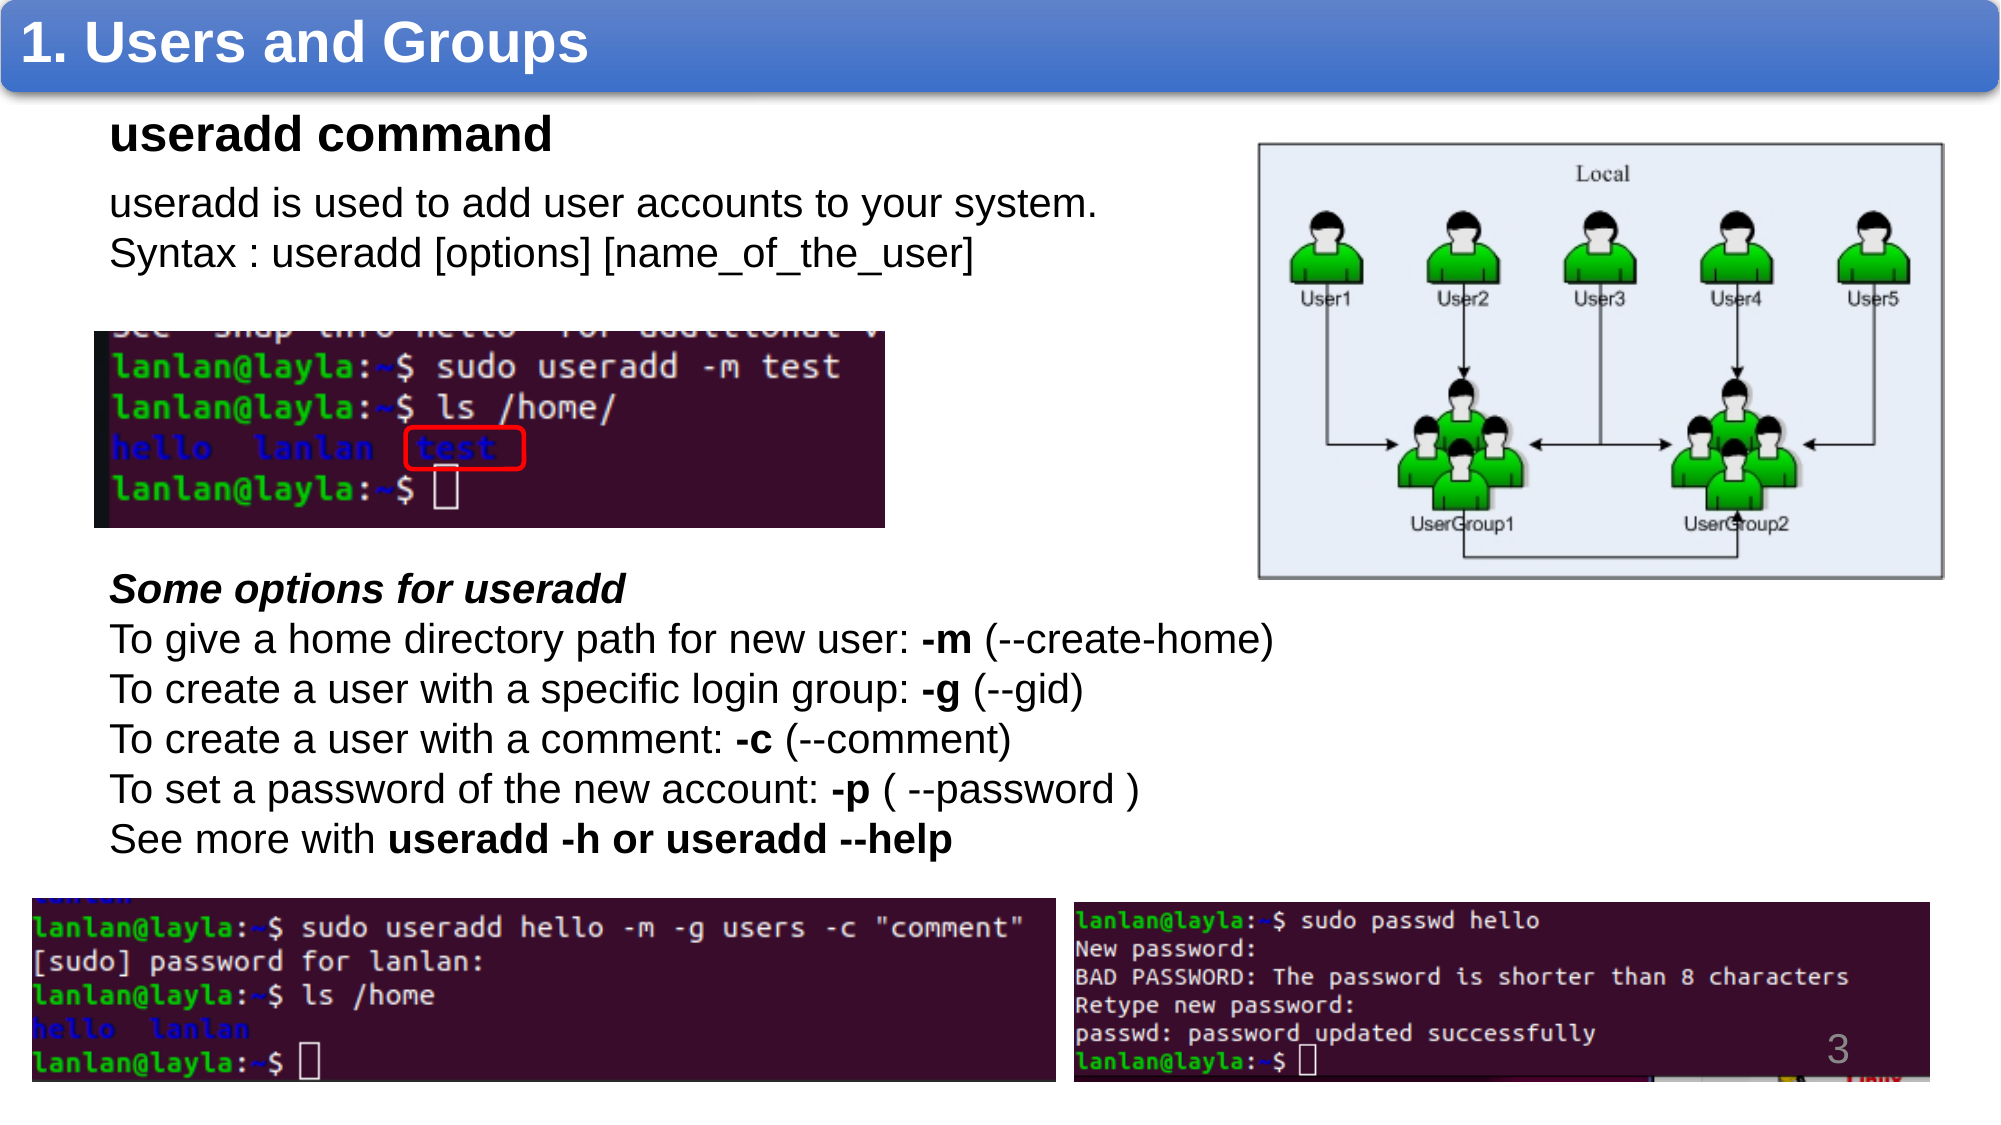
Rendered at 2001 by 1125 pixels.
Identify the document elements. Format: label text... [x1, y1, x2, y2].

picture [1257, 142, 1945, 581]
text_box useradd command [94, 105, 662, 169]
picture [31, 898, 1056, 1083]
text_box 1. Users and Groups [0, 0, 2000, 92]
picture [1074, 902, 1930, 1083]
picture [93, 331, 885, 528]
text_box useradd is used to add user accounts to your system. Syntax : useradd [options] [name_of_the_user] [94, 168, 1251, 284]
text_box Some options for useradd To give a home directory path for new user: -m (--create-home) To create a user with a specific login group: -g (--gid) To create a user with a comment: -c (--comment) To set a password of the new account: -p ( --password ) See more with useradd -h or useradd --help [94, 553, 1643, 870]
